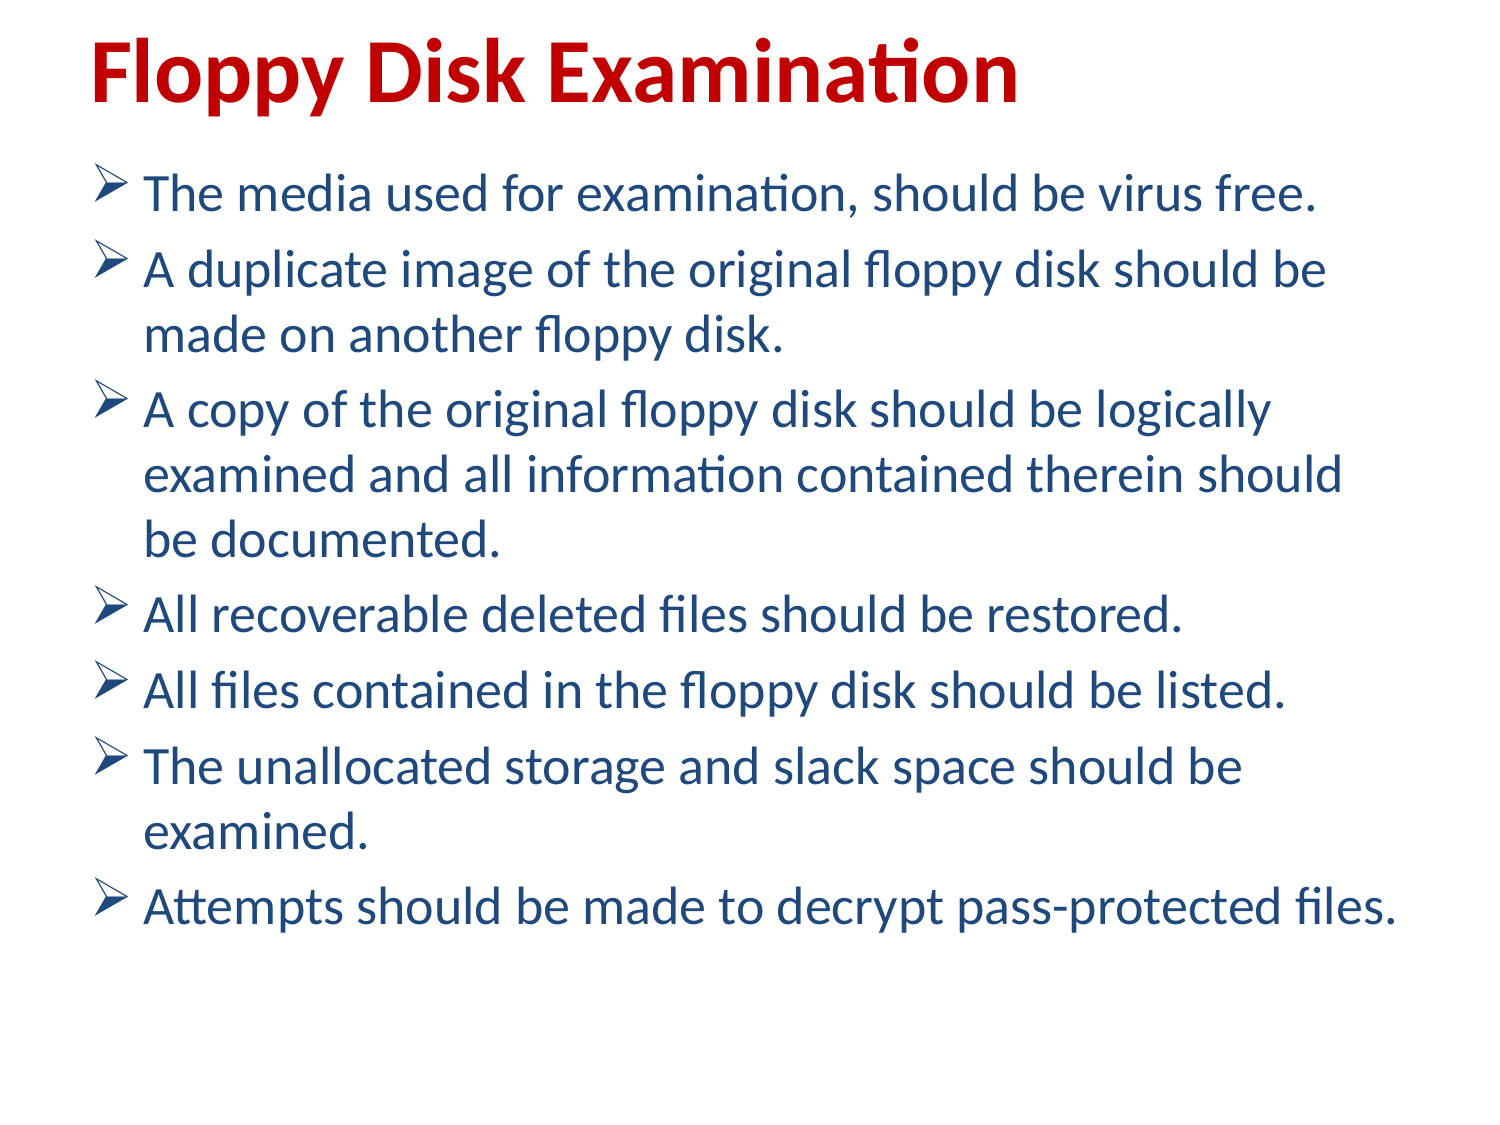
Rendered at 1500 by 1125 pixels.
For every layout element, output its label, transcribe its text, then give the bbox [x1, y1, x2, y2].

title Floppy Disk Examination [75, 0, 1425, 133]
list The media used for examination, should be virus free. A duplicate image of the original floppy disk should be made on another floppy disk. A copy of the original floppy disk should be logically examined and all information contained therein should be documented. All recoverable deleted files should be restored. All files contained in the floppy disk should be listed. The unallocated storage and slack space should be examined. Attempts should be made to decrypt pass-protected files. [75, 149, 1425, 1005]
